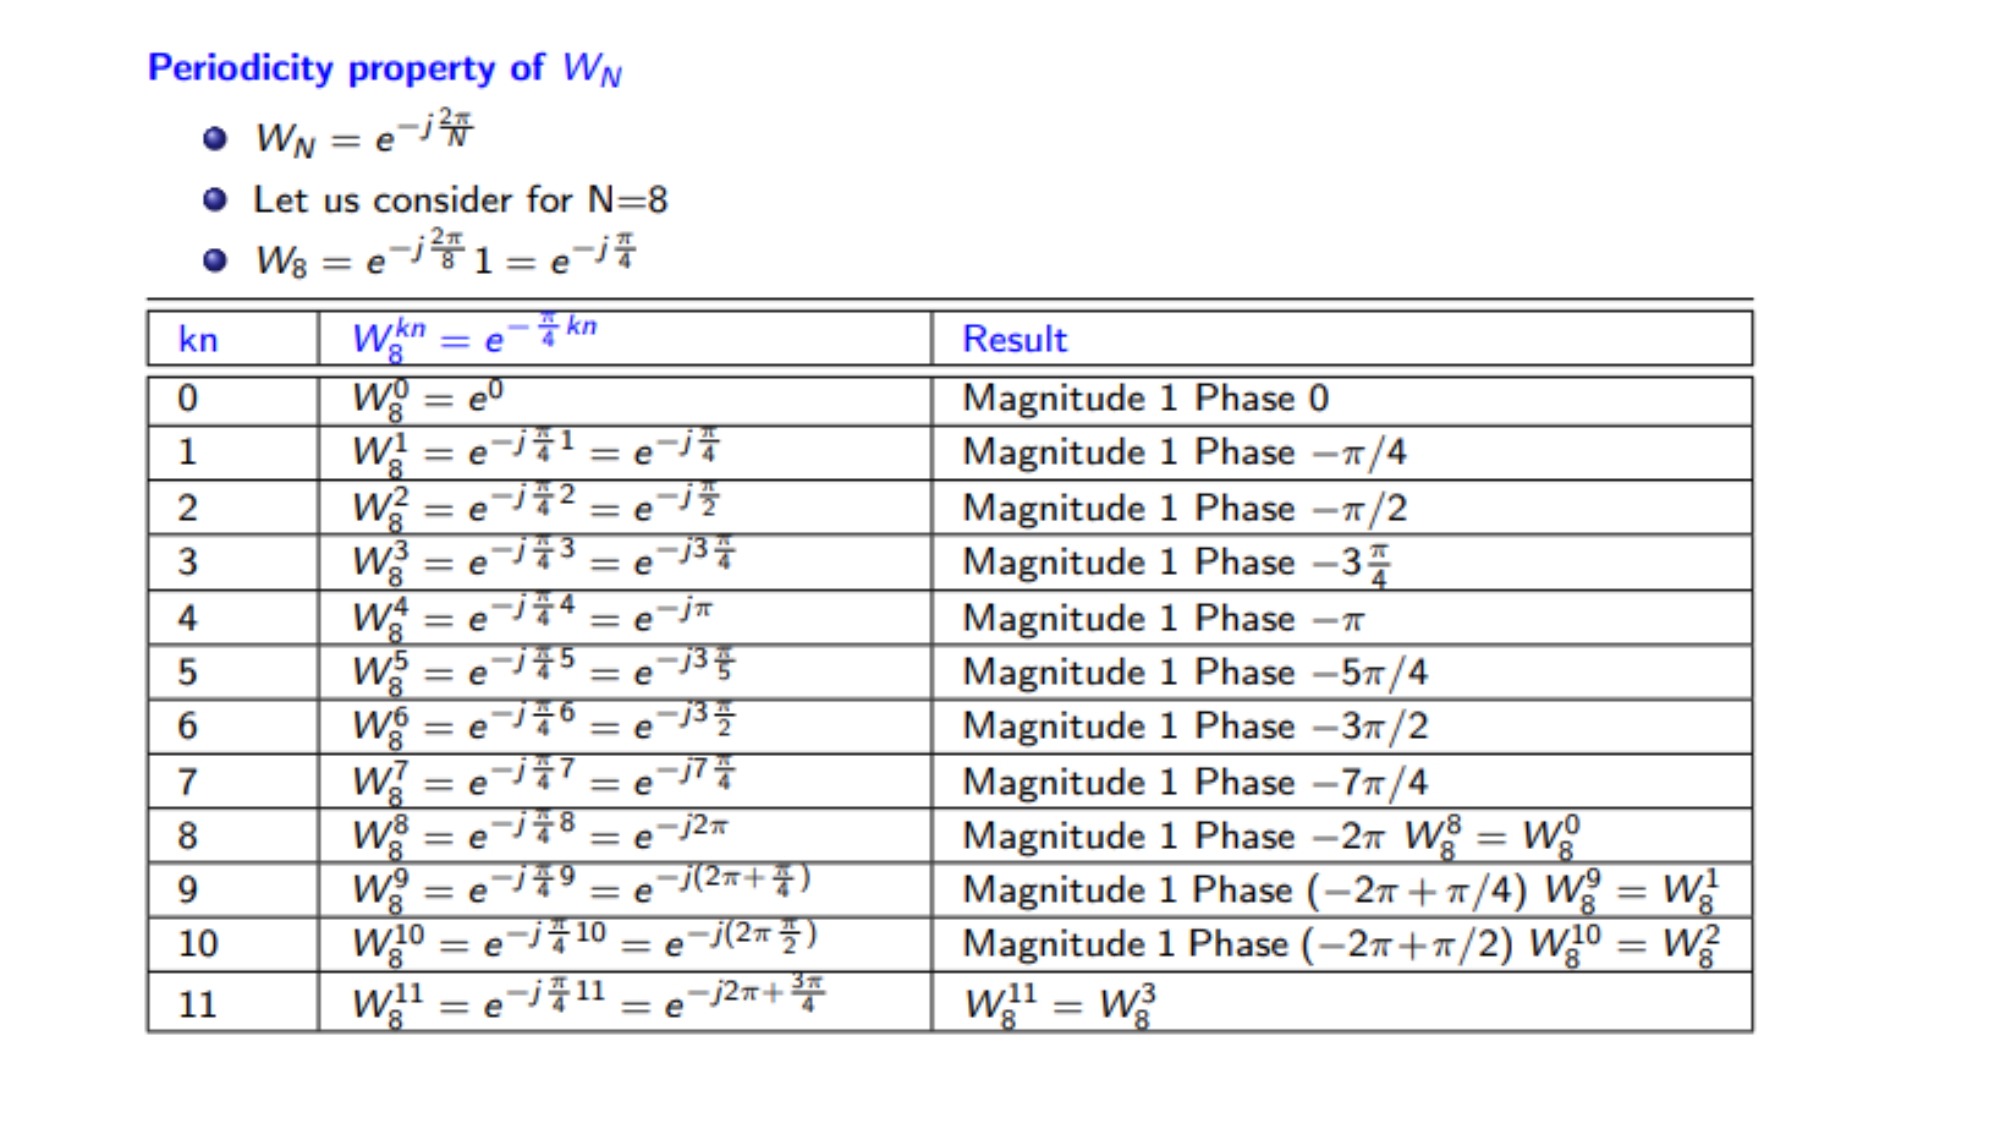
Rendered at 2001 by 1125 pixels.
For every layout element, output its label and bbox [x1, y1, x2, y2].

picture [104, 17, 1813, 1057]
